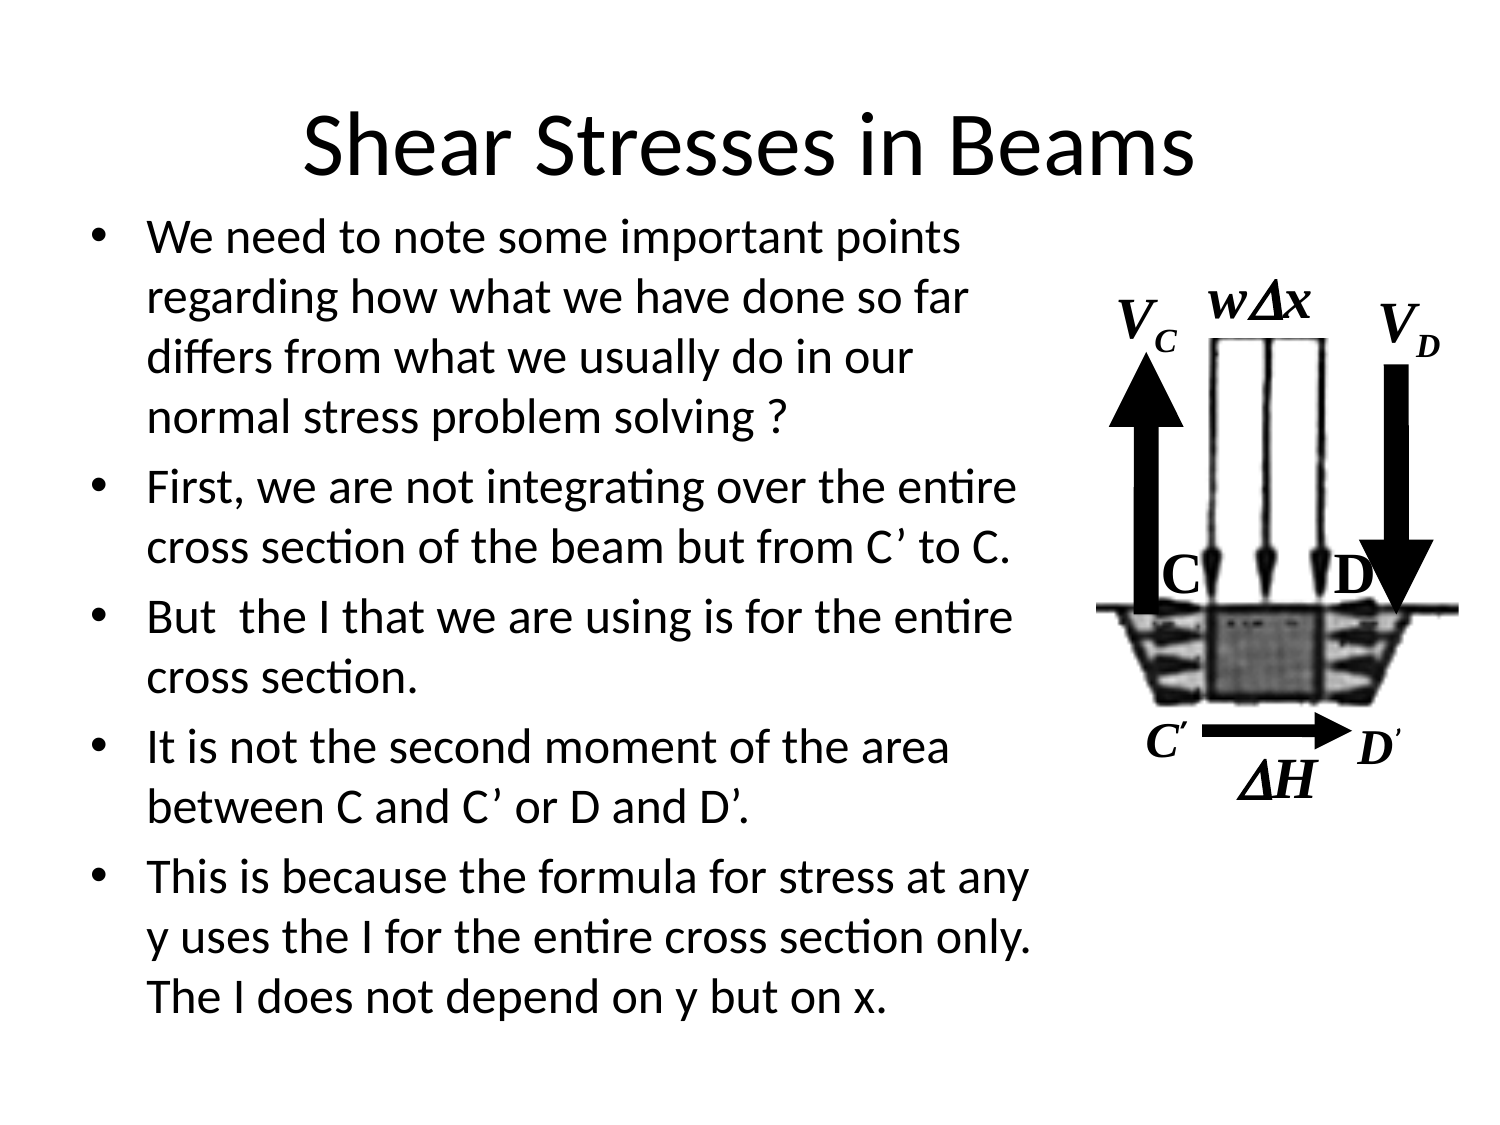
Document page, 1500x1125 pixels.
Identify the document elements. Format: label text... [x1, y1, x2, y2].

title Shear Stresses in Beams [75, 45, 1425, 233]
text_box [1095, 252, 1459, 892]
list We need to note some important points regarding how what we have done so far differs from what we usually do in our normal stress problem solving ? First, we are not integrating over the entire cross section of the beam but from C’ to C. But the I that we are using is for the entire cross section. It is not the second moment of the area between C and C’ or D and D’. This is because the formula for stress at any y uses the I for the entire cross section only. The I does not depend on y but on x. If Dx is small then [75, 196, 1058, 1071]
